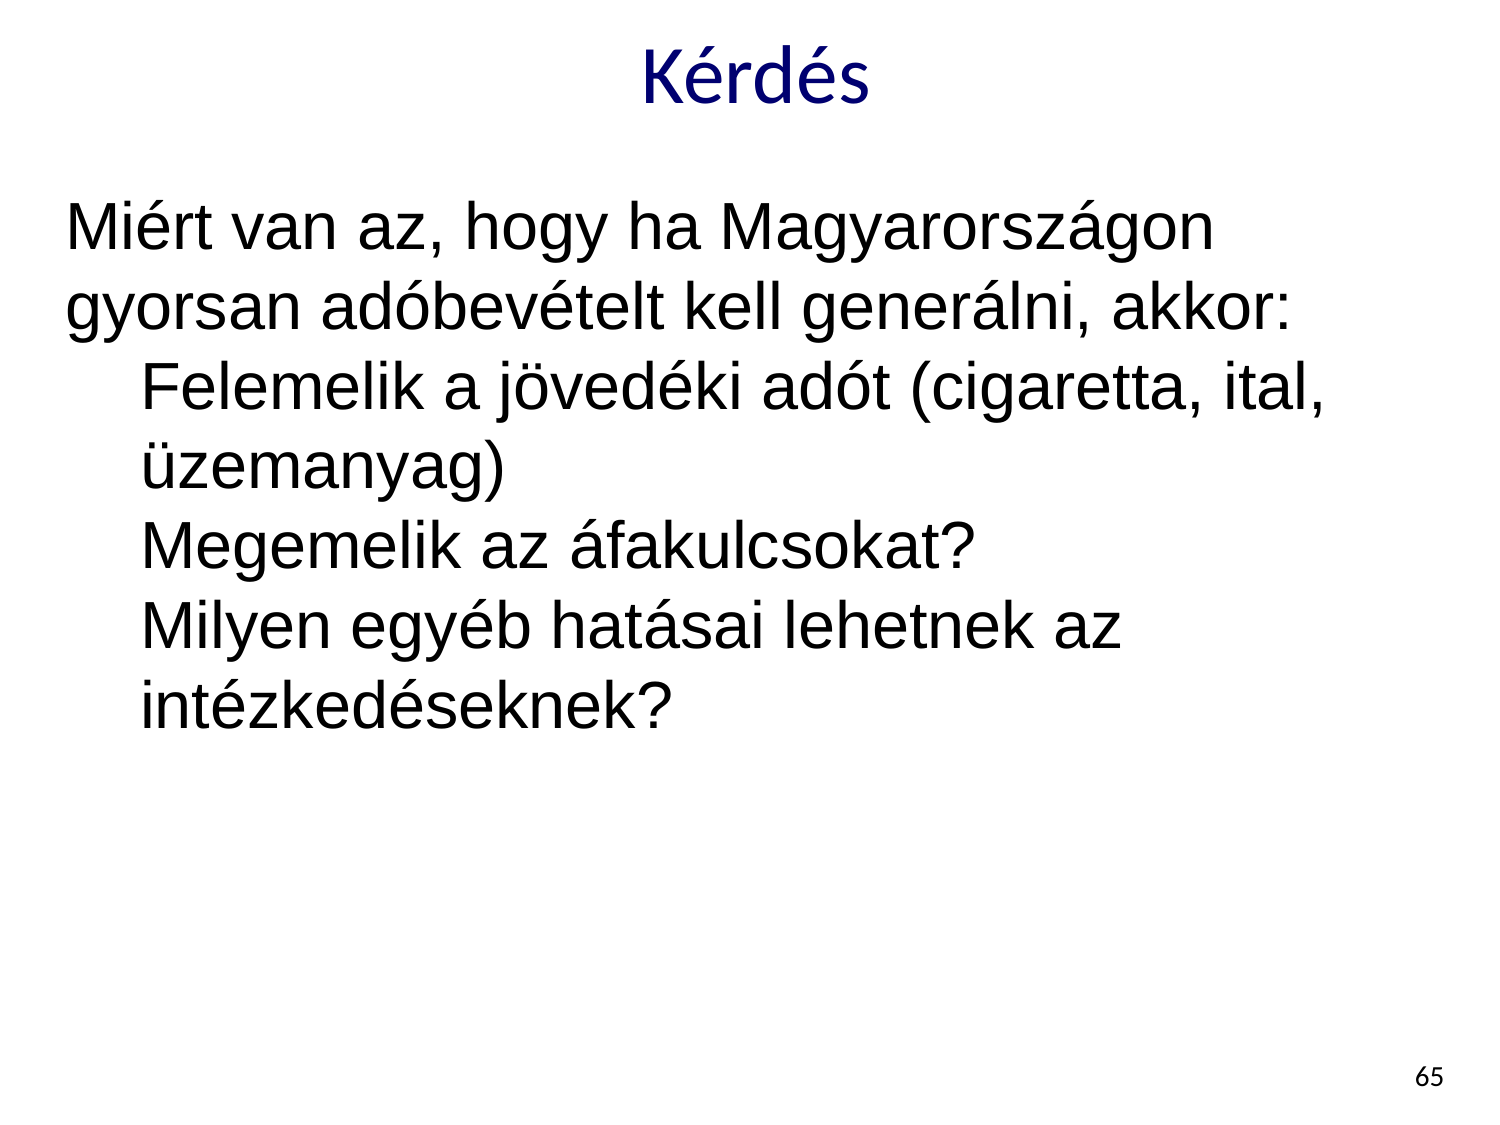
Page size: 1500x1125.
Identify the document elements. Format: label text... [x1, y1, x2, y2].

text_box Kérdés [37, 12, 1475, 138]
slide_number 65 [1400, 1050, 1500, 1110]
list Miért van az, hogy ha Magyarországon gyorsan adóbevételt kell generálni, akkor: Felemelik a jövedéki adót (cigaretta, ital, üzemanyag) Megemelik az áfakulcsokat? Milyen egyéb hatásai lehetnek az intézkedéseknek? [50, 174, 1450, 1063]
